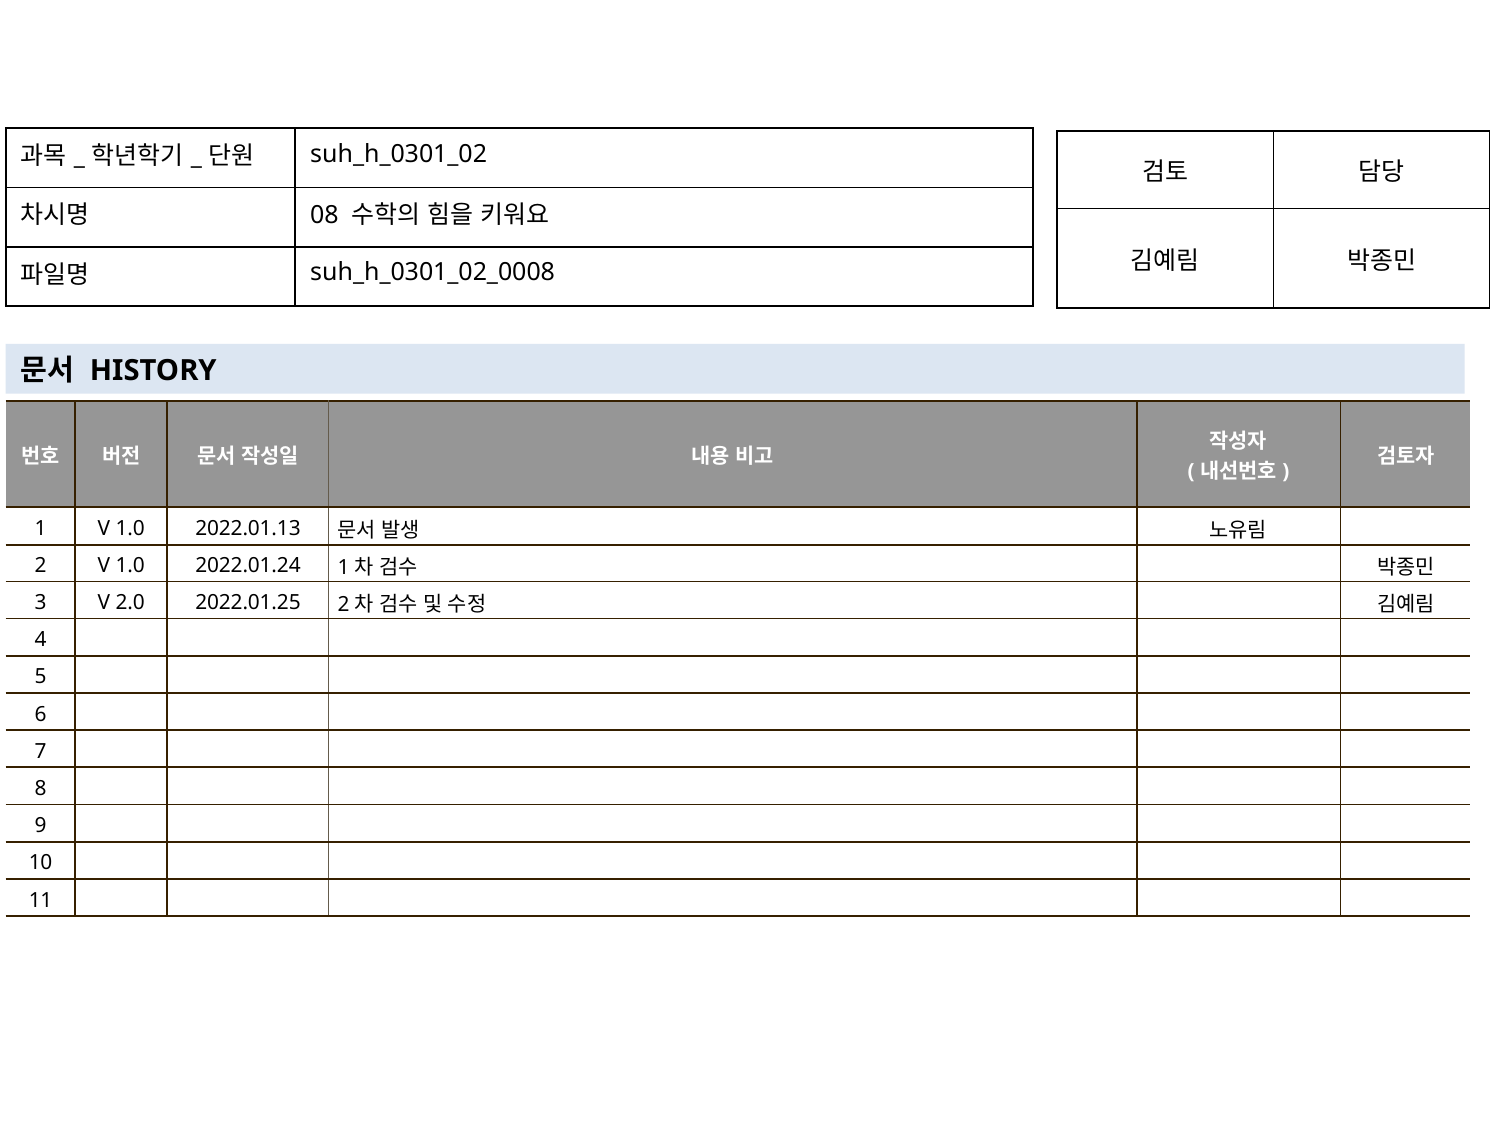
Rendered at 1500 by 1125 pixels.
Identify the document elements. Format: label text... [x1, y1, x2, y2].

table_cell [1341, 731, 1470, 766]
table_header 번호 [6, 402, 74, 506]
table_cell [329, 880, 1136, 915]
table_cell [76, 880, 166, 915]
table_cell [1341, 880, 1470, 915]
table_cell [329, 619, 1136, 655]
table_cell [168, 694, 328, 729]
table_cell [1138, 843, 1340, 878]
table_cell 문서 발생 [329, 508, 1136, 544]
table_cell V 1.0 [76, 546, 166, 581]
table_cell 08 수학의 힘을 키워요 [296, 188, 1032, 246]
table_cell 차시명 [7, 188, 294, 246]
table_cell [76, 694, 166, 729]
table_cell 10 [6, 843, 74, 878]
table_cell [1138, 619, 1340, 655]
table_cell suh_h_0301_02_0008 [296, 248, 1032, 305]
table_cell [1138, 546, 1340, 581]
table_cell 박종민 [1341, 546, 1470, 581]
table_cell 5 [6, 657, 74, 692]
table_cell 1 [6, 508, 74, 544]
table_cell [1341, 694, 1470, 729]
table_cell [76, 619, 166, 655]
table_cell 3 [6, 582, 74, 618]
table_cell 김예림 [1058, 209, 1273, 307]
table_cell V 1.0 [76, 508, 166, 544]
table_cell 2차 검수 및 수정 [329, 582, 1136, 618]
table_cell [329, 843, 1136, 878]
table_cell [1138, 768, 1340, 804]
table_cell [168, 843, 328, 878]
table_cell 1차 검수 [329, 546, 1136, 581]
table_header 버전 [76, 402, 166, 506]
table_header 검토자 [1341, 402, 1470, 506]
table_cell 8 [6, 768, 74, 804]
table_cell [76, 731, 166, 766]
table_cell [1138, 657, 1340, 692]
table_cell 2022.01.24 [168, 546, 328, 581]
table_cell 6 [6, 694, 74, 729]
table_cell 4 [6, 619, 74, 655]
table_cell [76, 768, 166, 804]
table_cell 7 [6, 731, 74, 766]
table_header 담당 [1274, 132, 1489, 208]
table_cell V 2.0 [76, 582, 166, 618]
text_box 문서 HISTORY [5, 343, 1465, 394]
table_cell [329, 731, 1136, 766]
table_cell [329, 768, 1136, 804]
table_cell [1341, 805, 1470, 841]
table_cell [1341, 657, 1470, 692]
table_cell [1138, 731, 1340, 766]
table_cell [168, 619, 328, 655]
table_cell [329, 657, 1136, 692]
table_cell [76, 843, 166, 878]
table_cell [168, 731, 328, 766]
table_header 과목_학년학기_단원 [7, 129, 294, 187]
table_cell 노유림 [1138, 508, 1340, 544]
table_cell [1138, 805, 1340, 841]
table_cell [1341, 843, 1470, 878]
table_cell [329, 805, 1136, 841]
table_cell [1138, 582, 1340, 618]
table_cell [168, 768, 328, 804]
table_cell [1341, 768, 1470, 804]
table_cell [168, 657, 328, 692]
table_cell 파일명 [7, 248, 294, 305]
table_cell 김예림 [1341, 582, 1470, 618]
table_cell 박종민 [1274, 209, 1489, 307]
table_cell [168, 805, 328, 841]
table_header 작성자 (내선번호) [1138, 402, 1340, 506]
table_header suh_h_0301_02 [296, 129, 1032, 187]
table_cell [1341, 619, 1470, 655]
table_cell [329, 694, 1136, 729]
table_header 내용 비고 [329, 402, 1136, 506]
table_cell [76, 805, 166, 841]
table_cell 9 [6, 805, 74, 841]
table_cell [1341, 508, 1470, 544]
table_header 검토 [1058, 132, 1273, 208]
table_cell 2022.01.25 [168, 582, 328, 618]
table_cell [76, 657, 166, 692]
table_header 문서 작성일 [168, 402, 328, 506]
table_cell 2022.01.13 [168, 508, 328, 544]
table_cell 11 [6, 880, 74, 915]
table_cell [168, 880, 328, 915]
table_cell [1138, 694, 1340, 729]
table_cell [1138, 880, 1340, 915]
table_cell 2 [6, 546, 74, 581]
